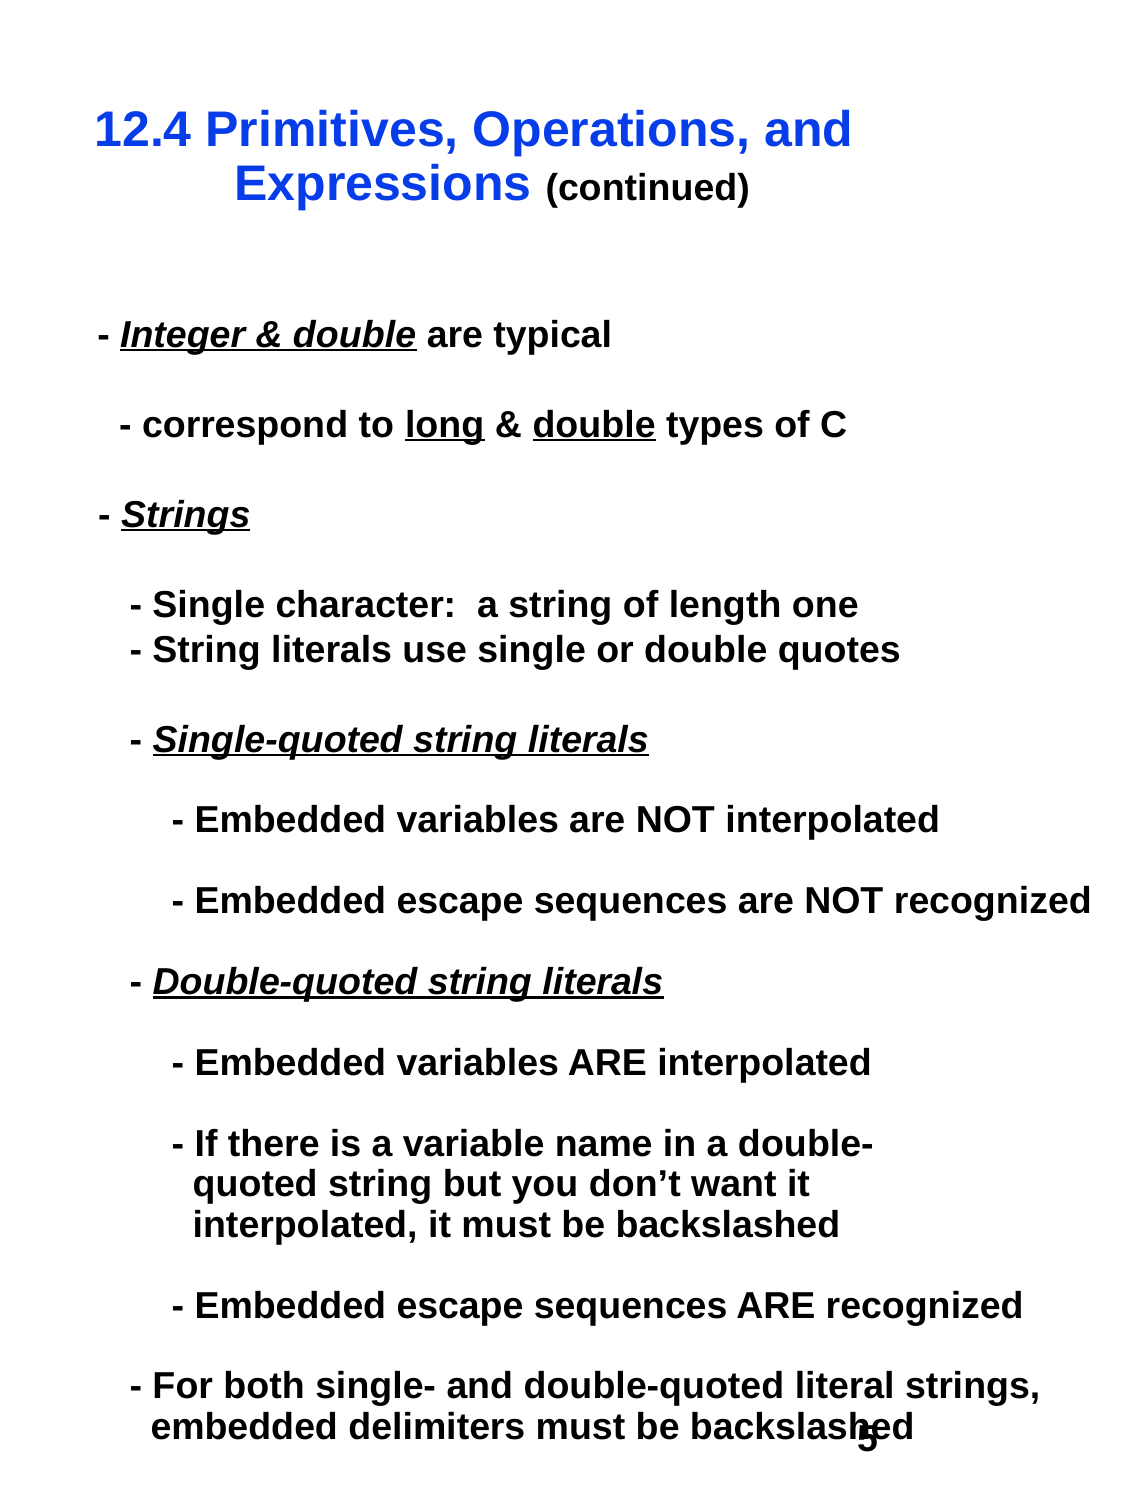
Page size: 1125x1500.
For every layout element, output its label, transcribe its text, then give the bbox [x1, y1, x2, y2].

text_box - Integer & double are typical - correspond to long & double types of C - Strings - Single character: a string of length one - String literals use single or double quotes - Single-quoted string literals - Embedded variables are NOT interpolated - Embedded escape sequences are NOT recognized - Double-quoted string literals - Embedded variables ARE interpolated - If there is a variable name in a double- quoted string but you don’t want it interpolated, it must be backslashed - Embedded escape sequences ARE recognized - For both single- and double-quoted literal strings, embedded delimiters must be backslashed [62, 262, 1125, 1455]
text_box 12.4 Primitives, Operations, and Expressions (continued) [86, 99, 876, 215]
